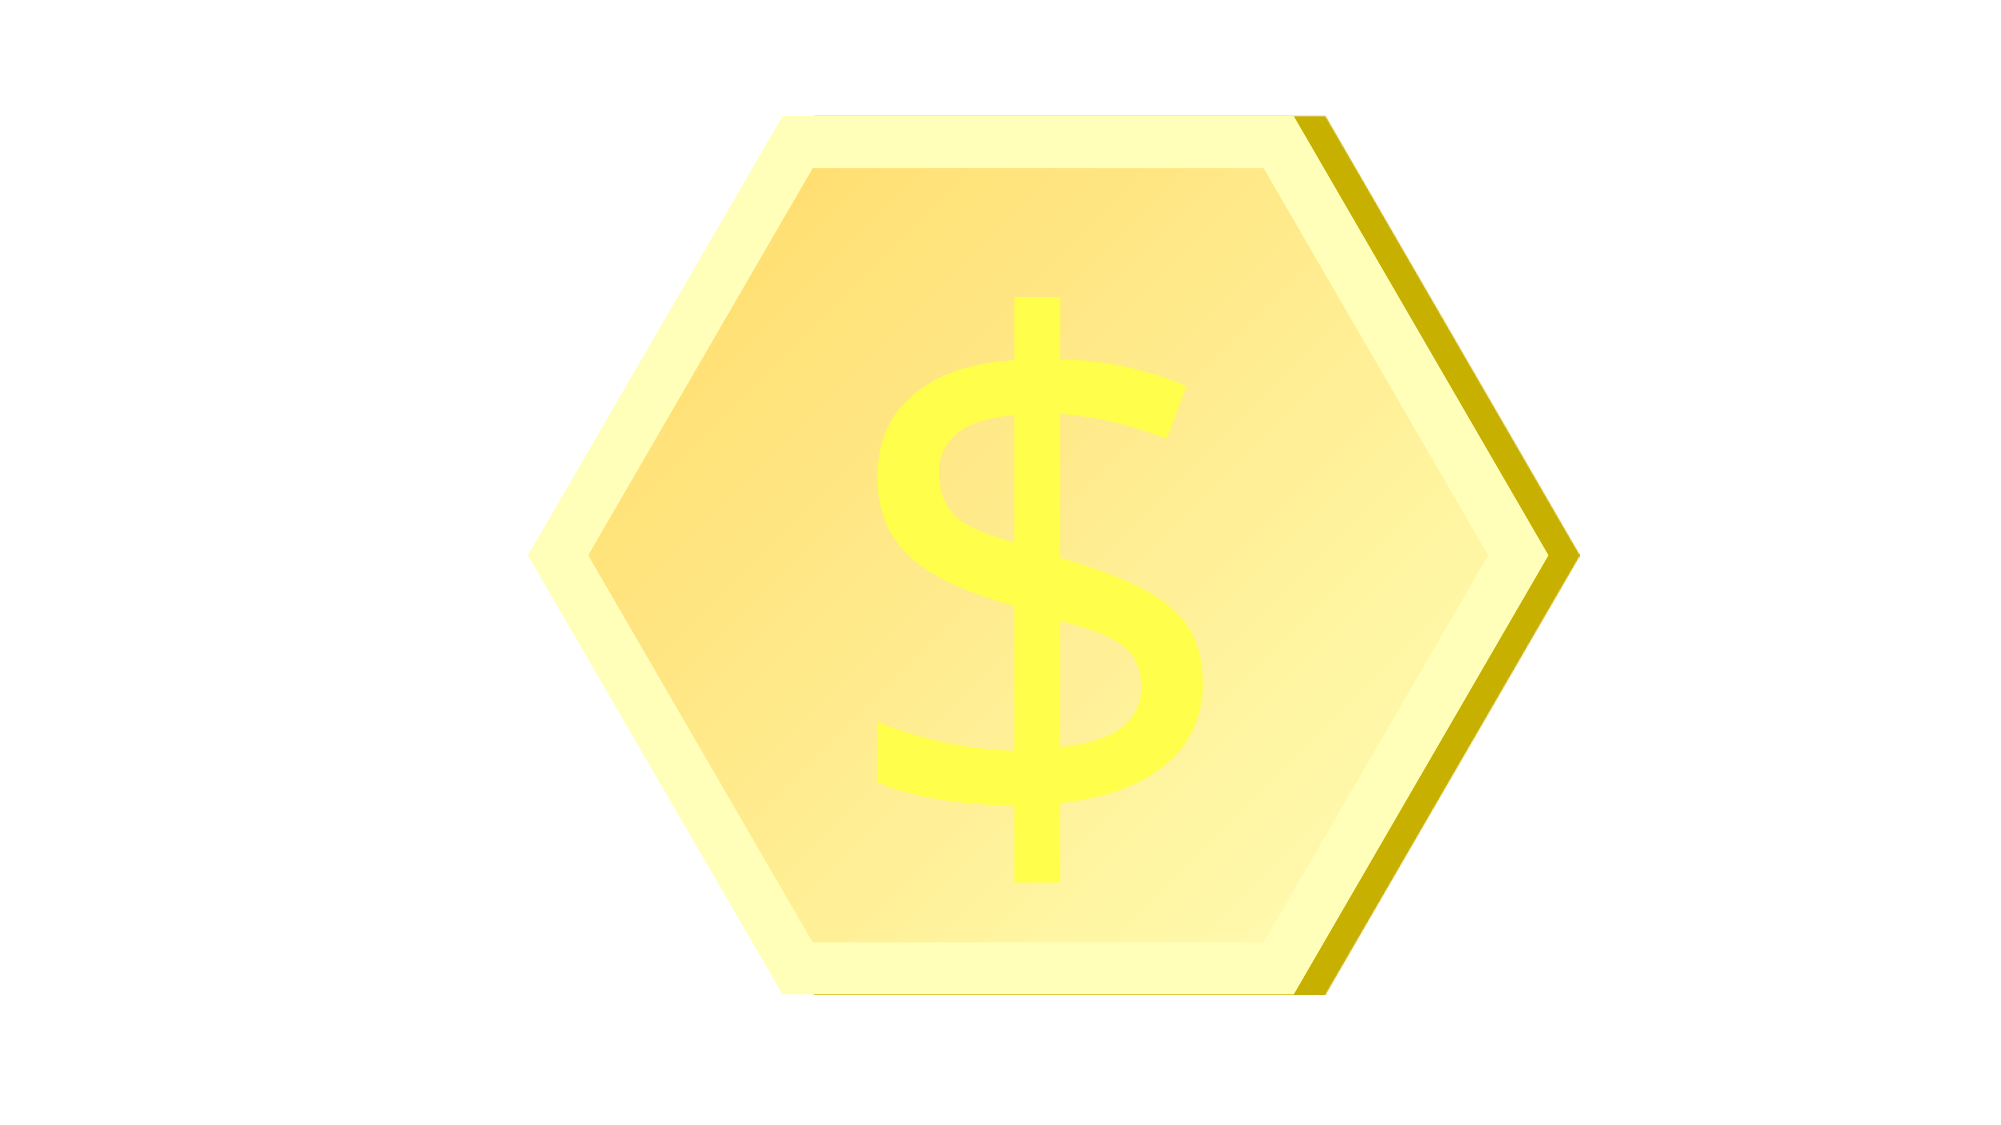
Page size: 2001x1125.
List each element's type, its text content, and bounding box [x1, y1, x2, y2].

text_box $ [556, 141, 1520, 970]
